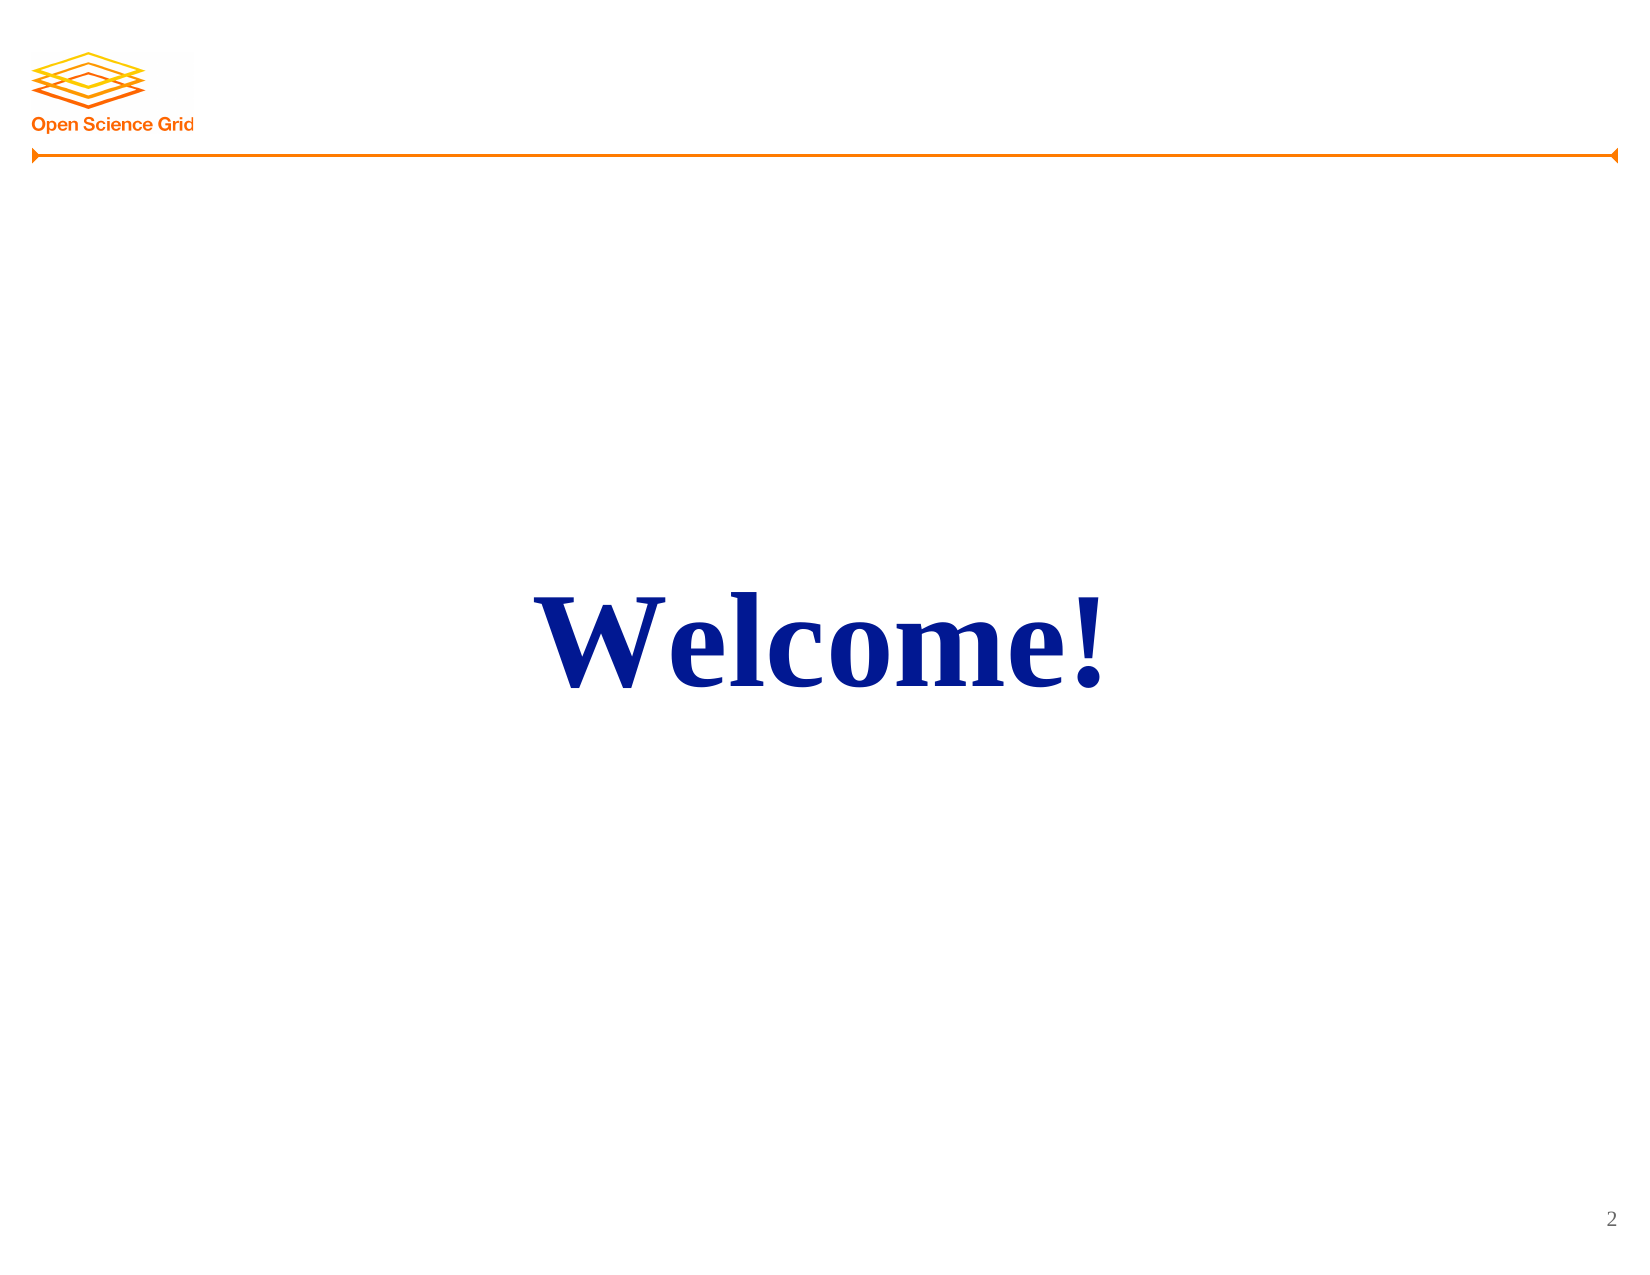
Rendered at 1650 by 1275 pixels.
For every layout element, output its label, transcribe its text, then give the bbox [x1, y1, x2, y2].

text_box 2 [1604, 1205, 1624, 1233]
text_box [32, 147, 40, 164]
text_box Welcome! [530, 576, 1140, 716]
text_box [31, 52, 194, 134]
text_box [1610, 147, 1618, 164]
